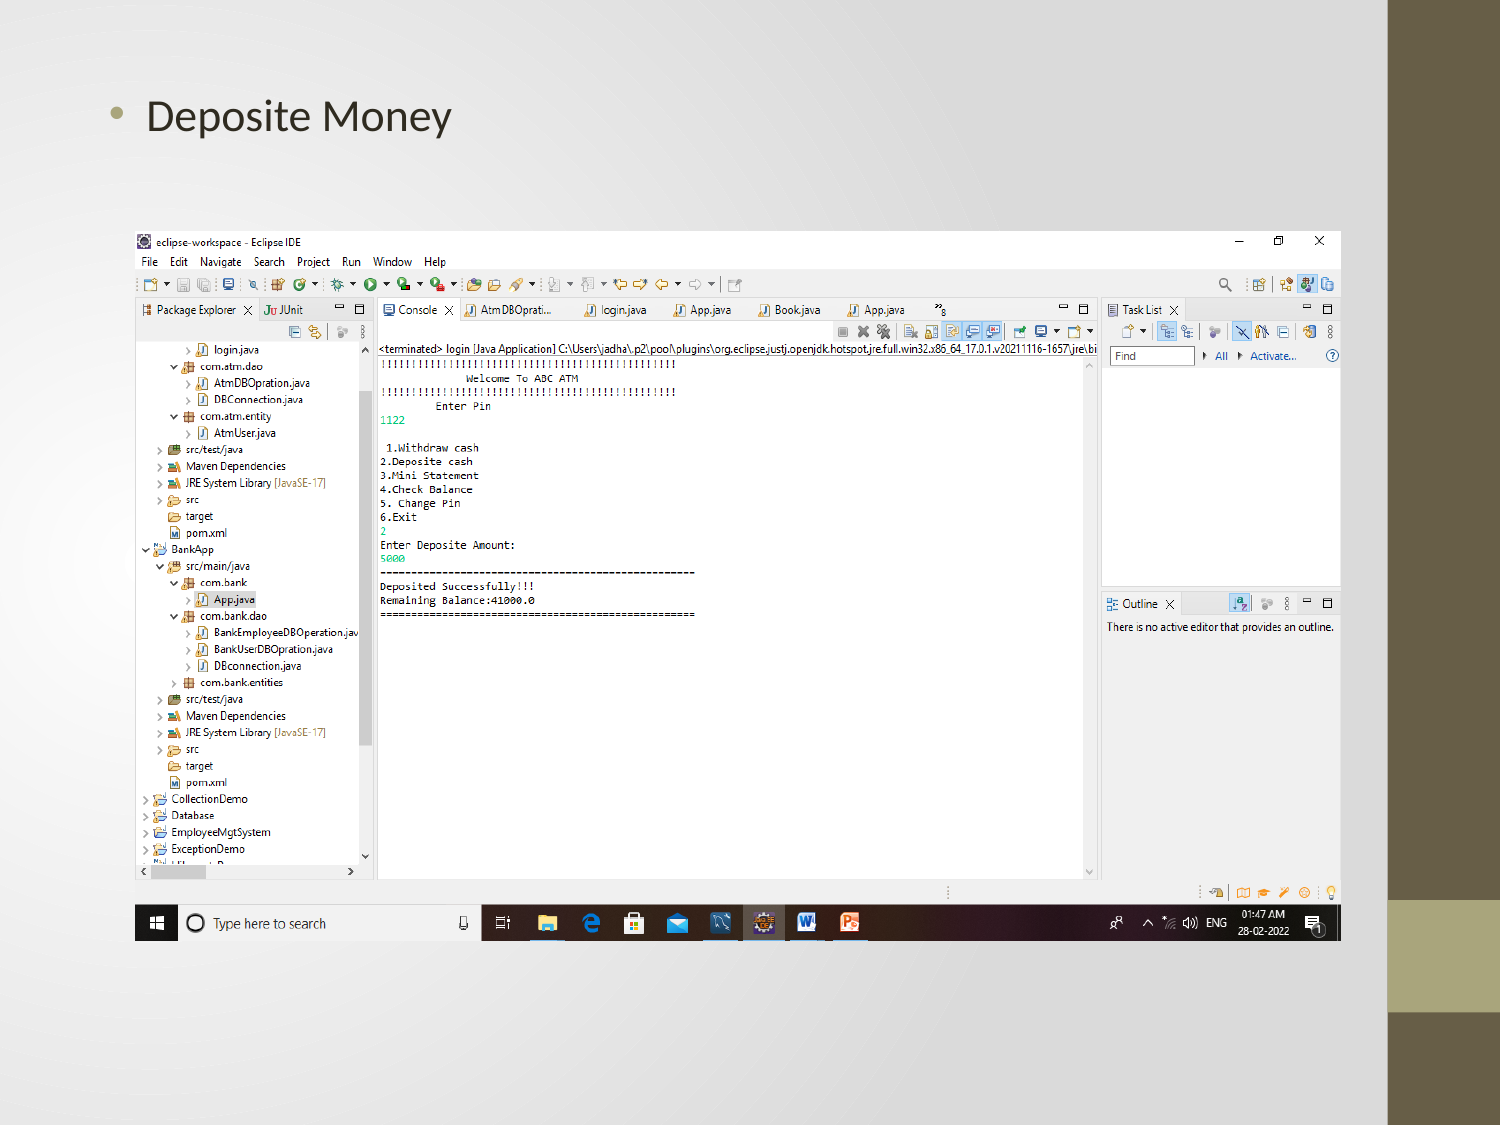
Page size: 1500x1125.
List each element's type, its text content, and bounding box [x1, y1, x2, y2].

picture [135, 231, 1342, 941]
list Deposite Money [75, 78, 1425, 1005]
